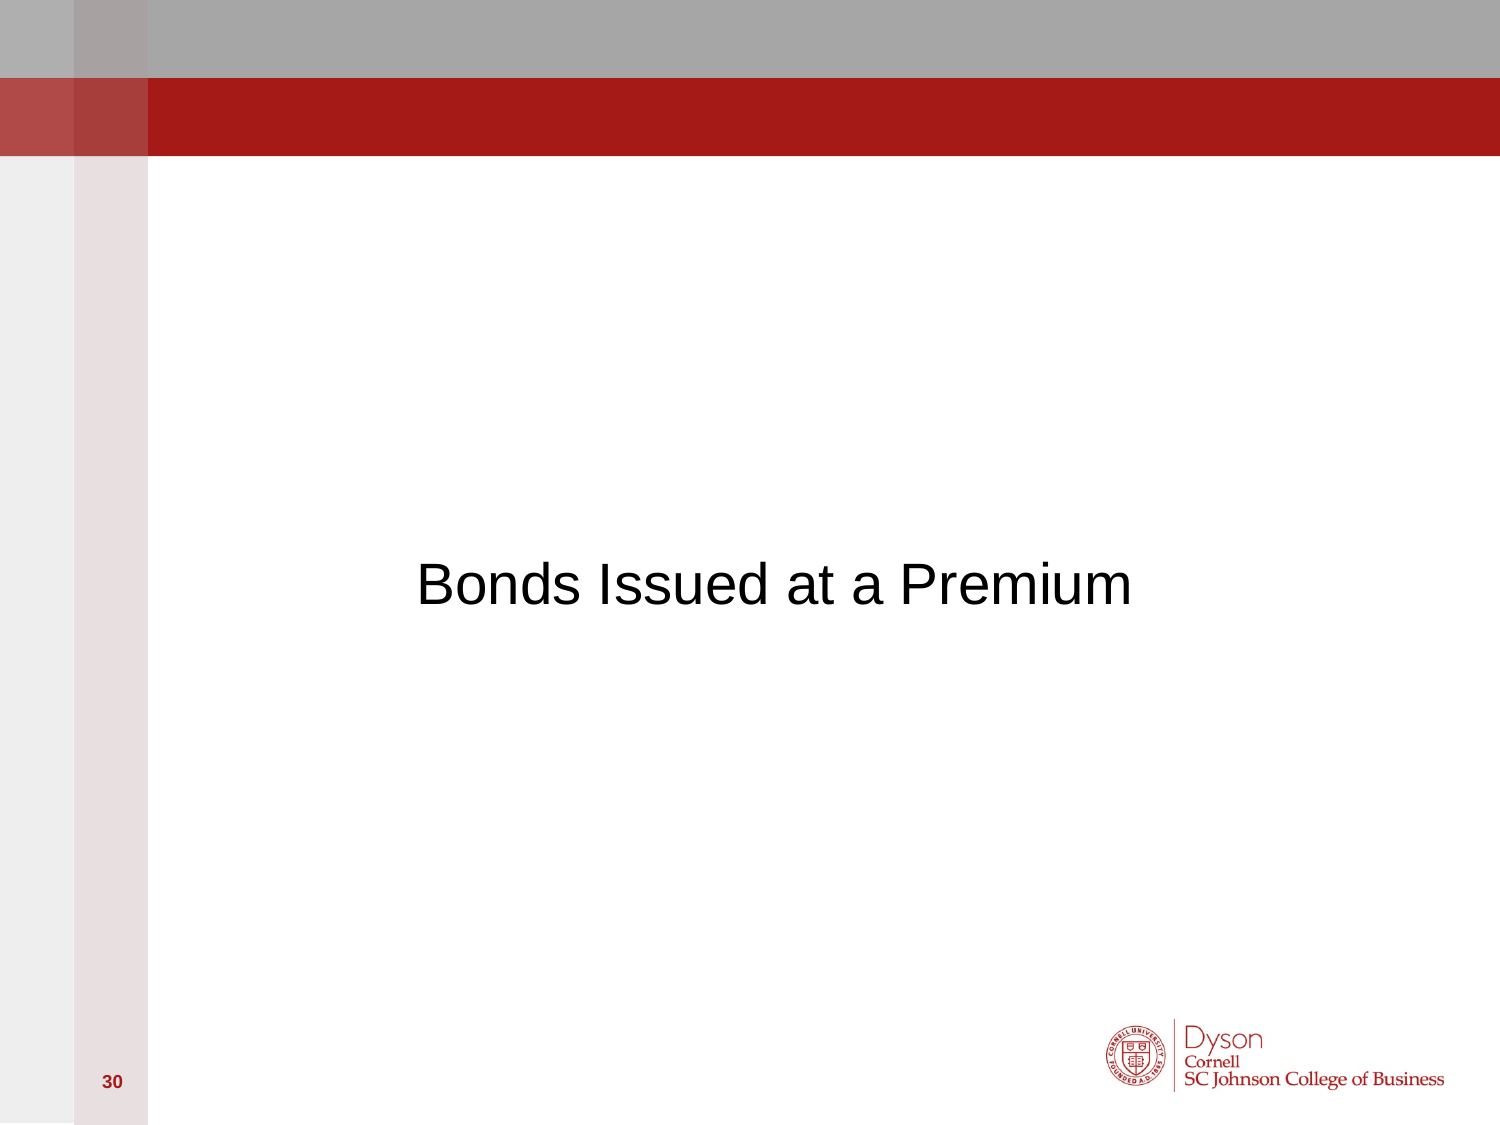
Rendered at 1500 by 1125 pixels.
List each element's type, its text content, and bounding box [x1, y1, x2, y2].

list Bonds Issued at a Premium [187, 200, 1363, 963]
slide_number 30 [74, 1062, 151, 1125]
picture [1106, 1019, 1444, 1092]
